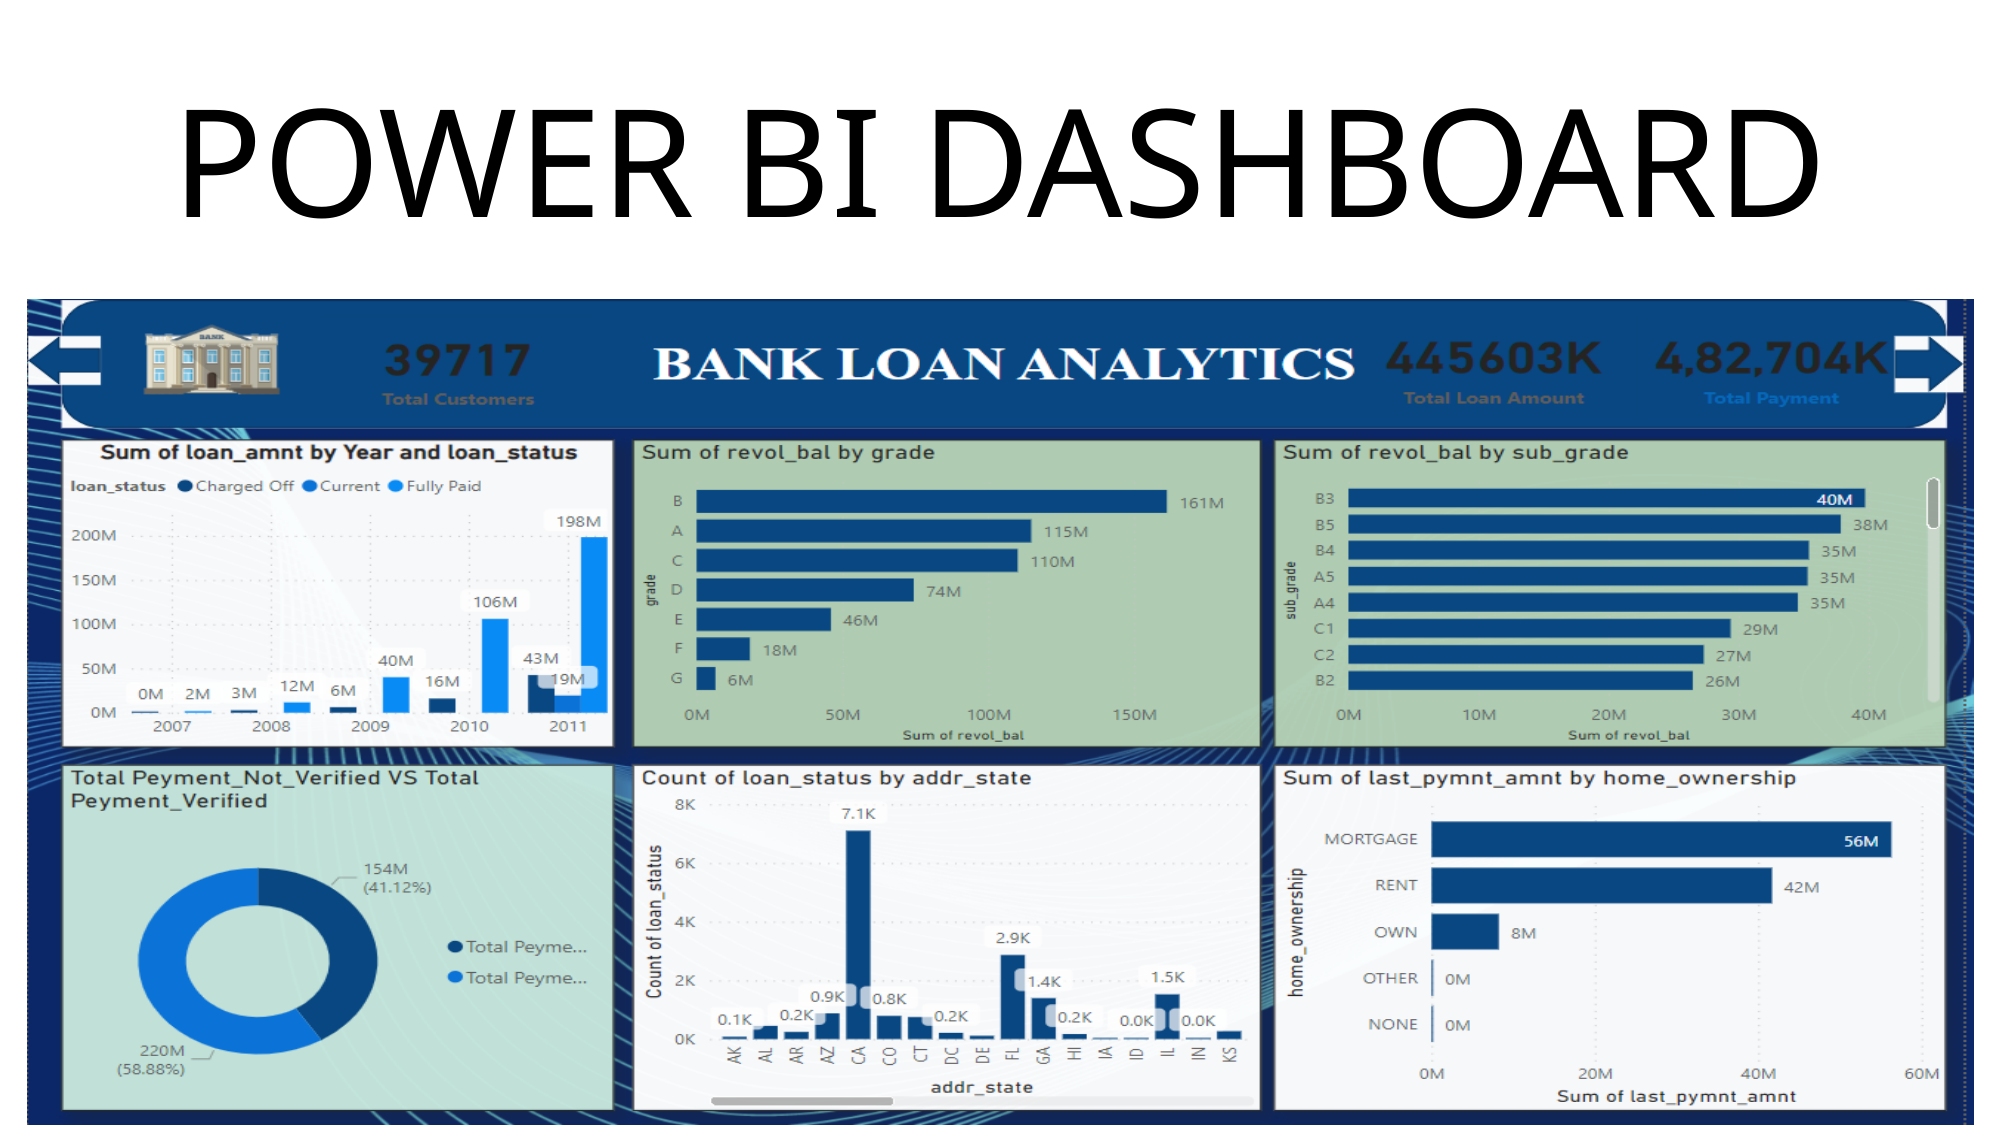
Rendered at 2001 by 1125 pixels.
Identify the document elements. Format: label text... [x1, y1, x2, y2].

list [27, 299, 1974, 1125]
title POWER BI DASHBOARD [137, 59, 1863, 278]
